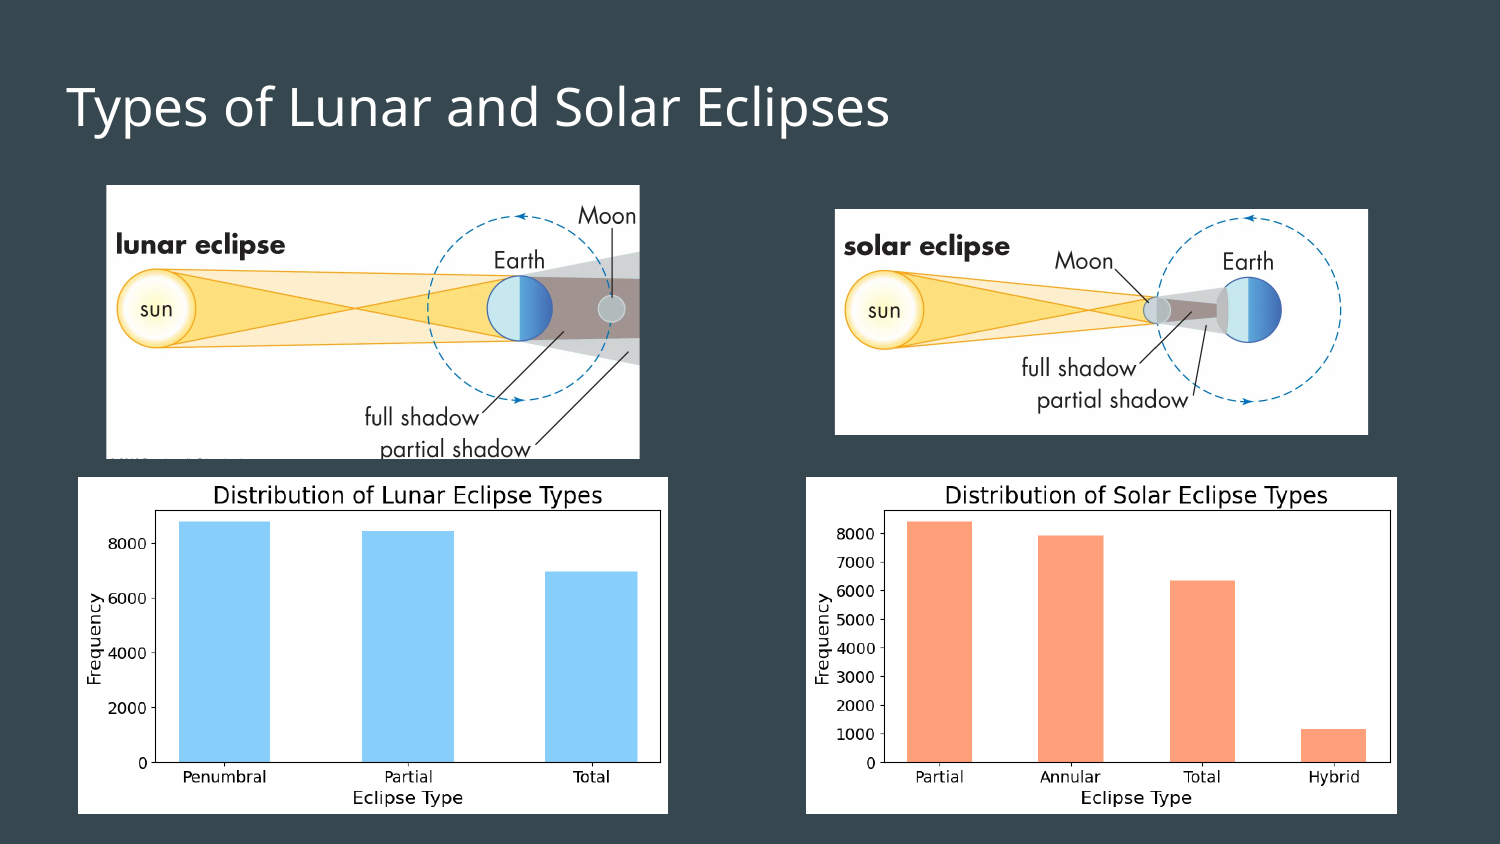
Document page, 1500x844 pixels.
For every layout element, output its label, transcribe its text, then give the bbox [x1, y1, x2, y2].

picture [106, 185, 640, 459]
picture [77, 477, 669, 814]
picture [834, 208, 1369, 435]
picture [806, 477, 1397, 814]
title Types of Lunar and Solar Eclipses [51, 58, 1449, 153]
